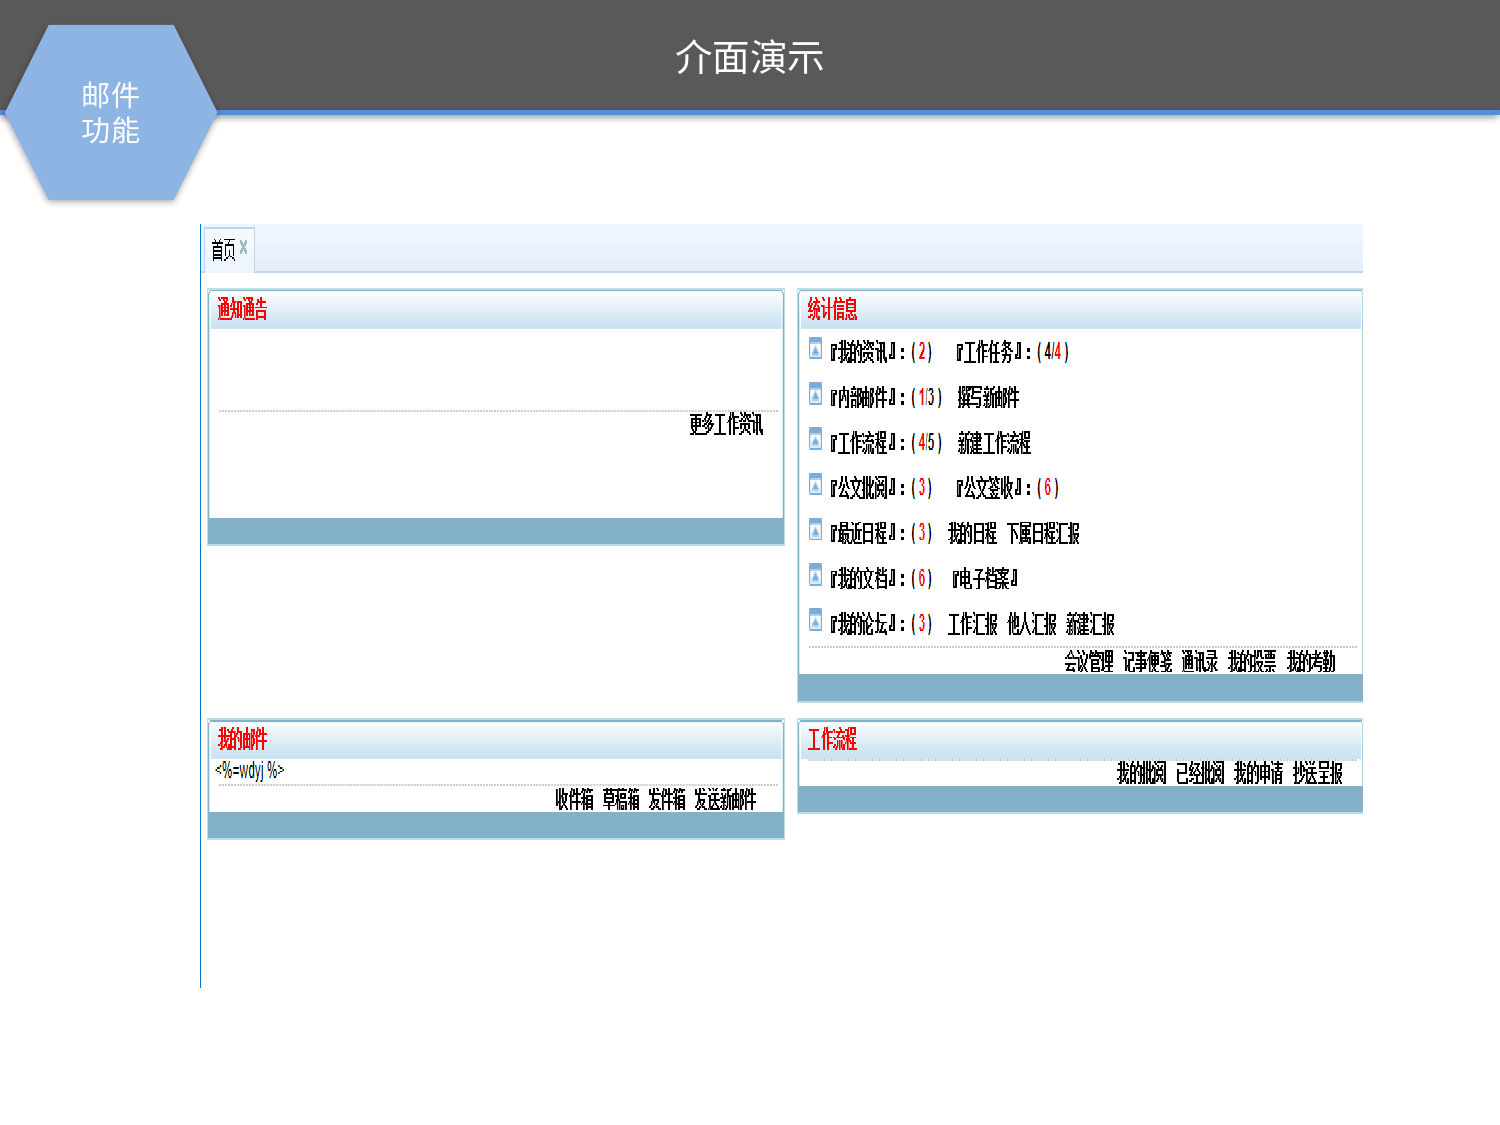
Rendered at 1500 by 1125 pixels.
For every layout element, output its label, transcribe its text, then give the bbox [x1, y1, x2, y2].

text_box 邮件 功能 [8, 121, 215, 201]
text_box 邮件 功能 [4, 24, 218, 111]
text_box 介面演示 [0, 0, 1500, 110]
picture [199, 224, 1363, 988]
